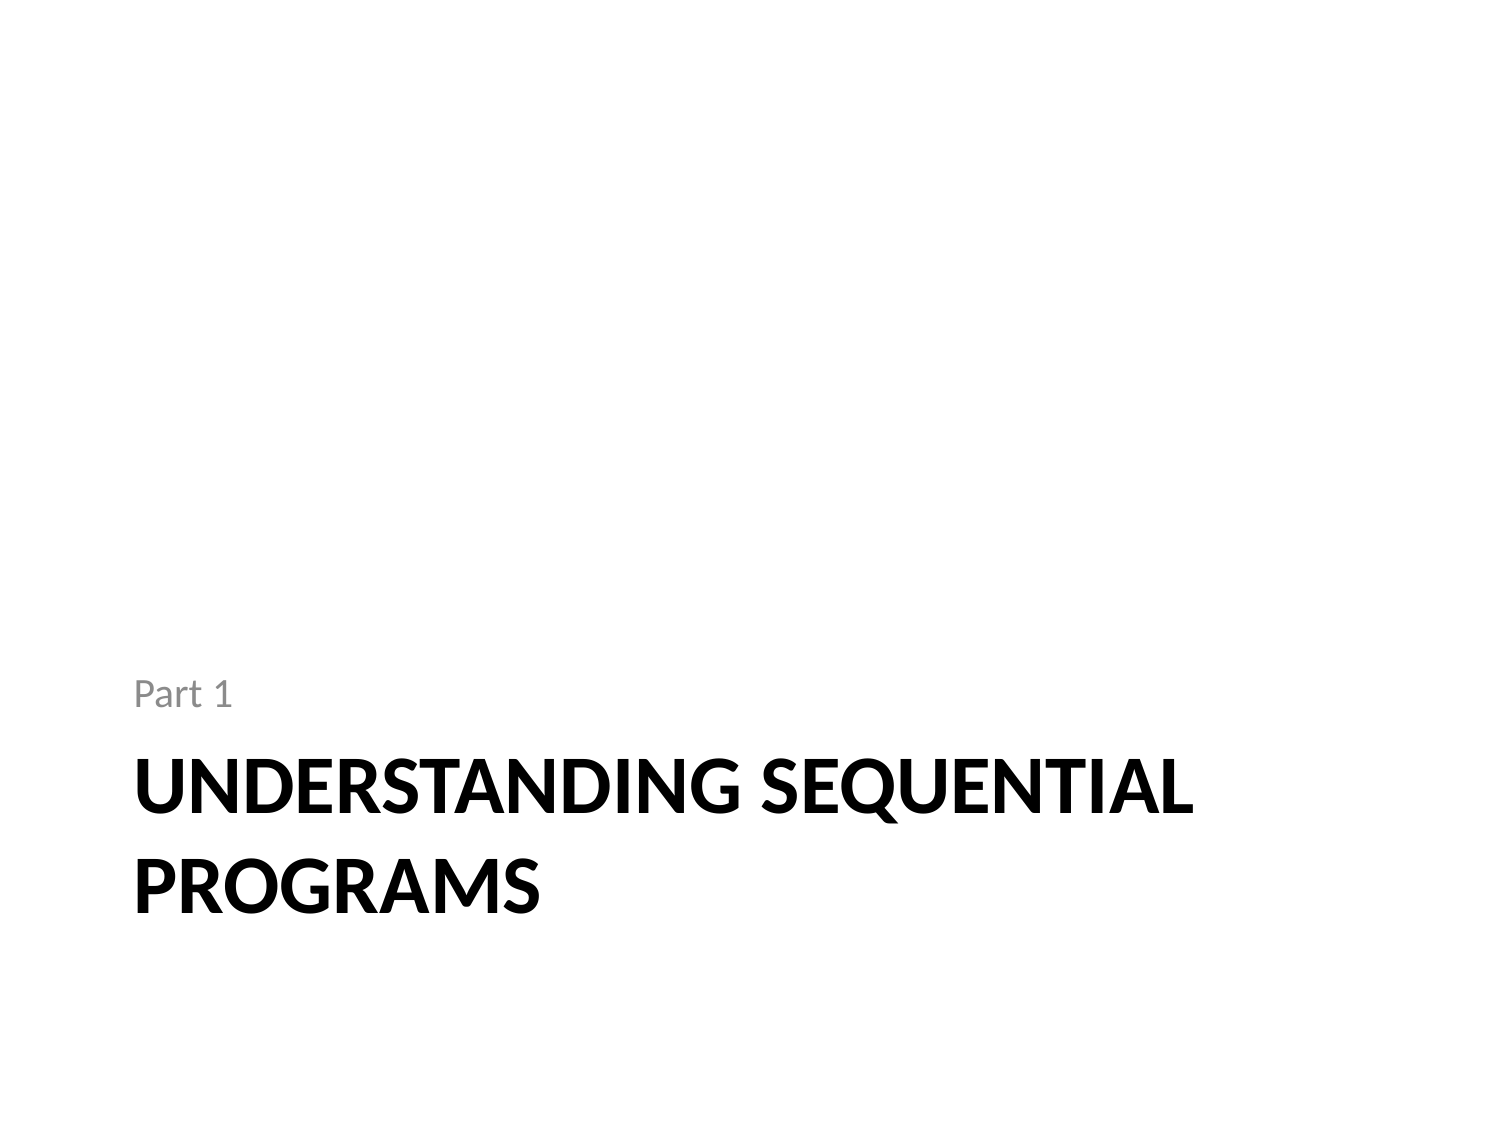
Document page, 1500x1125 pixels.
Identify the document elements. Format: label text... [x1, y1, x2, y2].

list Part 1 [118, 476, 1394, 723]
title Understanding Sequential programs [118, 723, 1394, 947]
